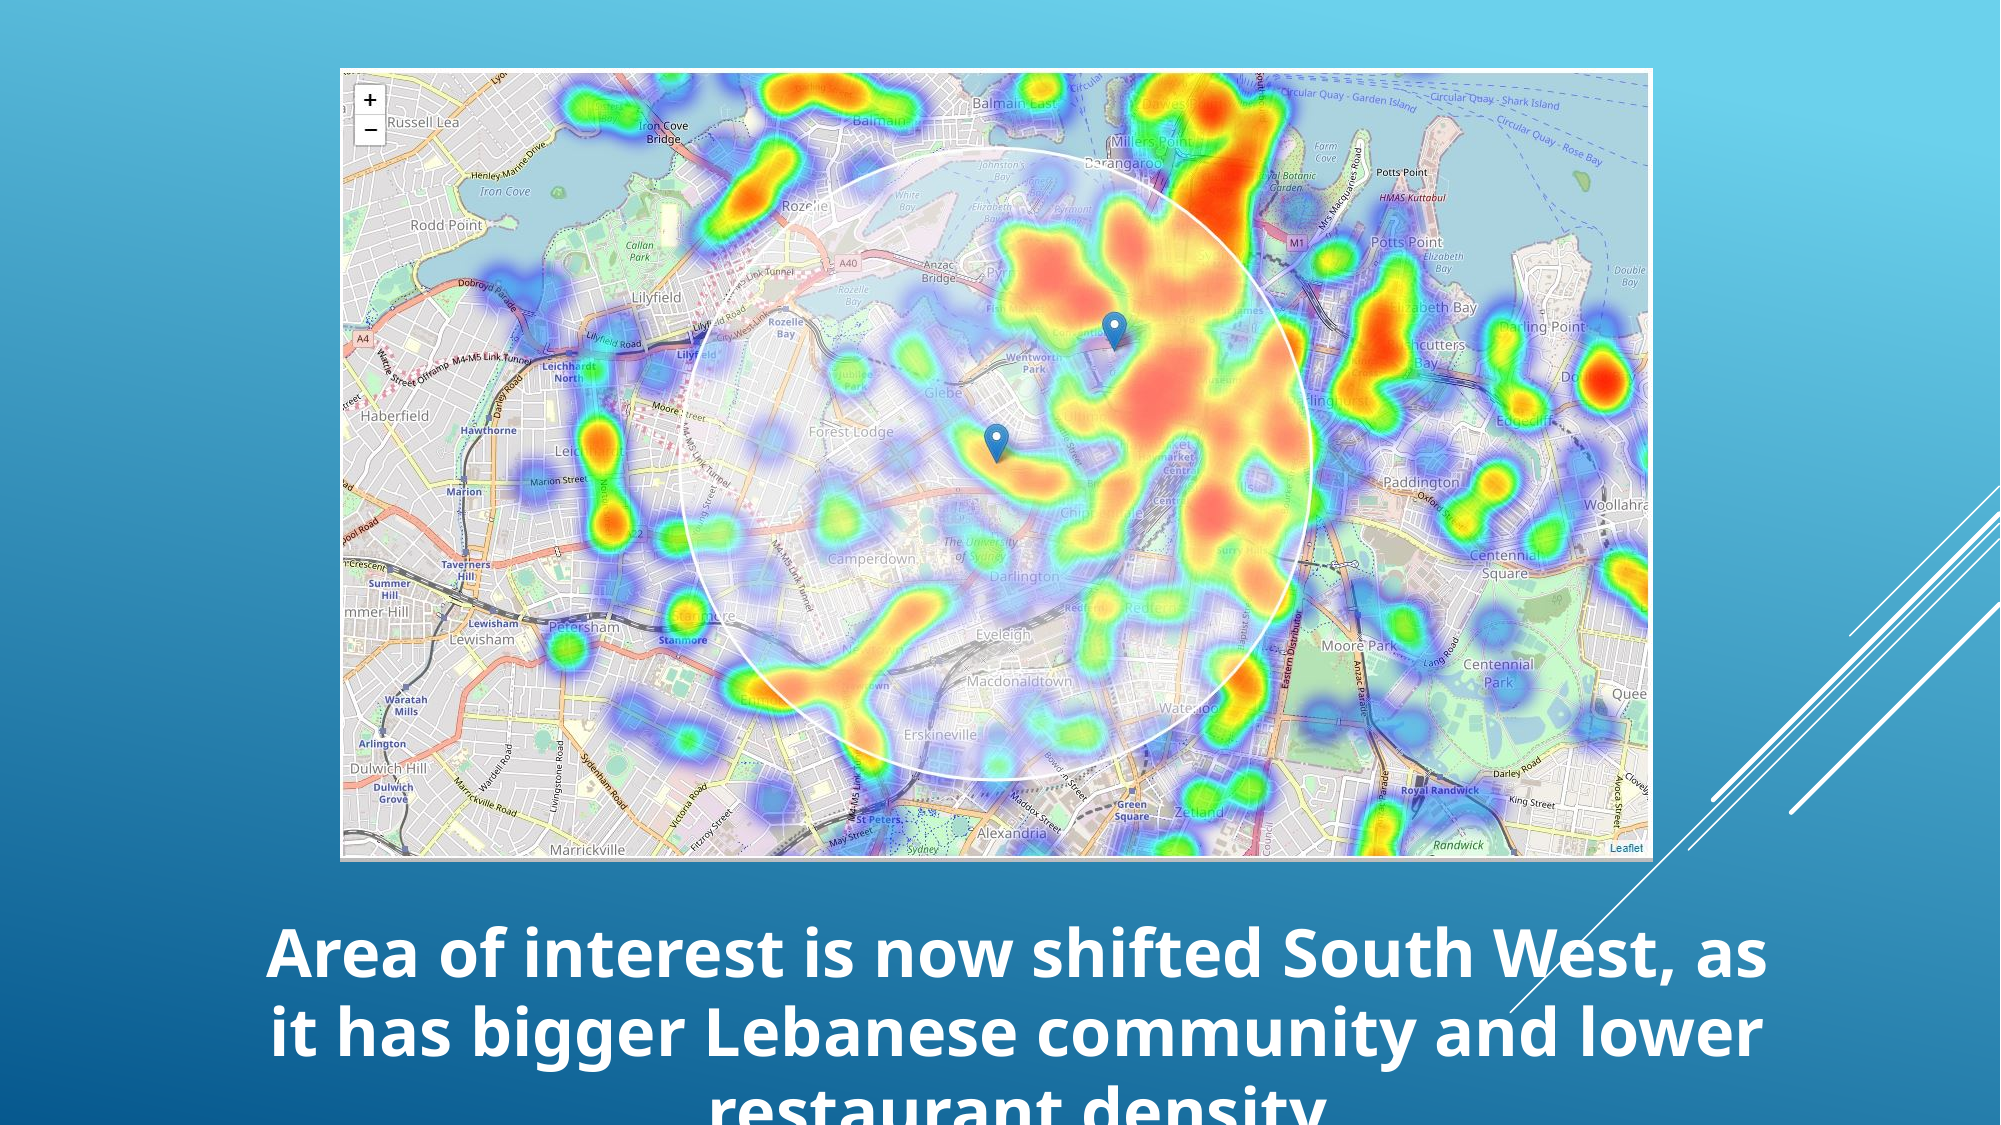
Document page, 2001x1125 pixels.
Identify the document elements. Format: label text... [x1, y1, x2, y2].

text_box Area of interest is now shifted South West, as it has bigger Lebanese community and lower restaurant density [220, 902, 1816, 1125]
picture [340, 68, 1654, 862]
